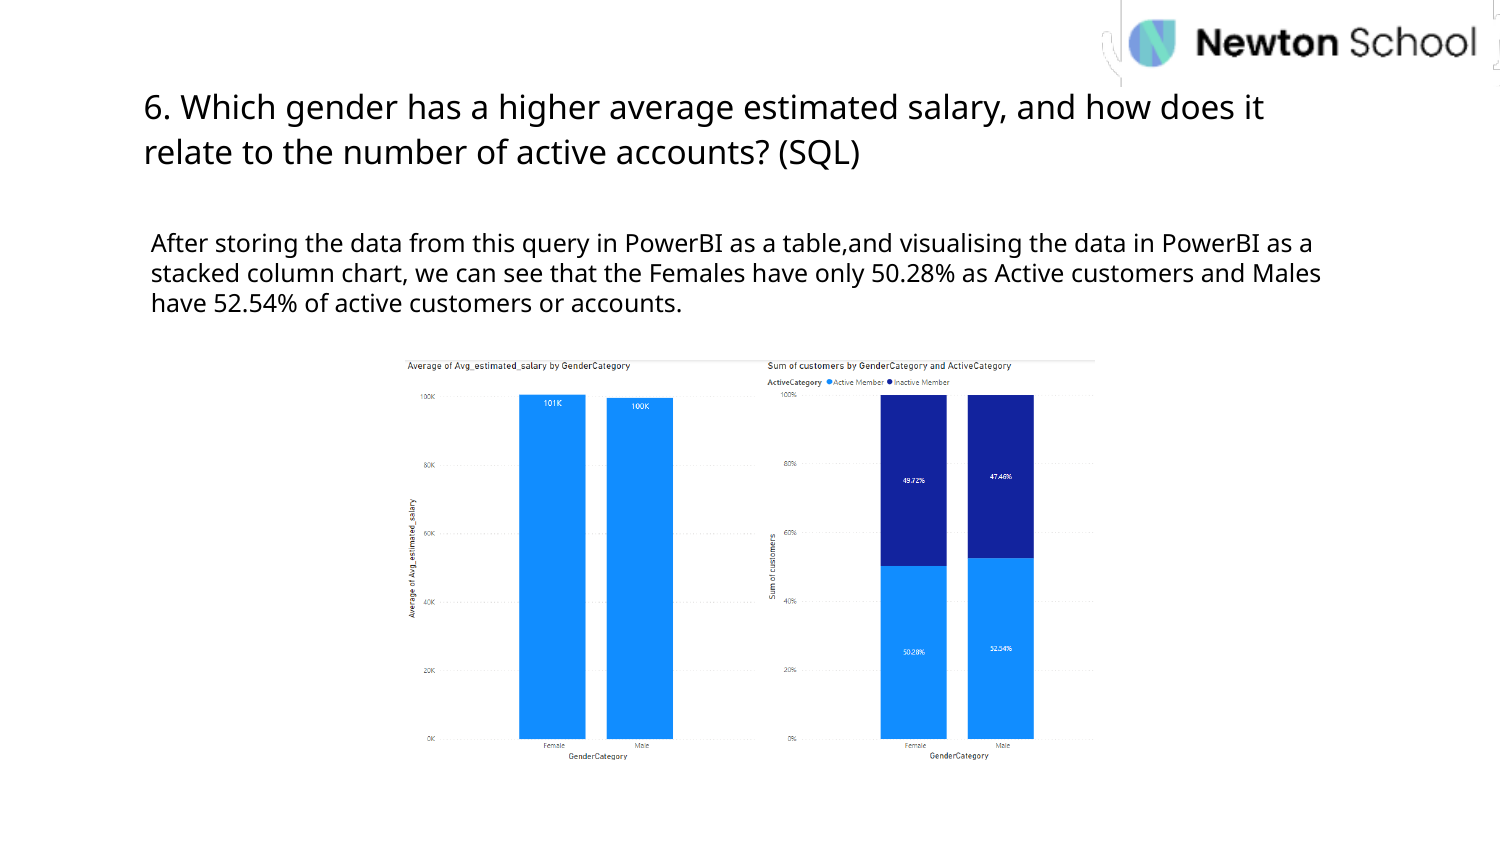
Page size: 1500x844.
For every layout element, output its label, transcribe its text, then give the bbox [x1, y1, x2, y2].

picture [1101, 0, 1500, 87]
text_box After storing the data from this query in PowerBI as a table,and visualising the data in PowerBI as a stacked column chart, we can see that the Females have only 50.28% as Active customers and Males have 52.54% of active customers or accounts. [135, 182, 1379, 392]
picture [405, 360, 1095, 761]
text_box 6. Which gender has a higher average estimated salary, and how does it relate to the number of active accounts? (SQL) [128, 65, 1290, 187]
